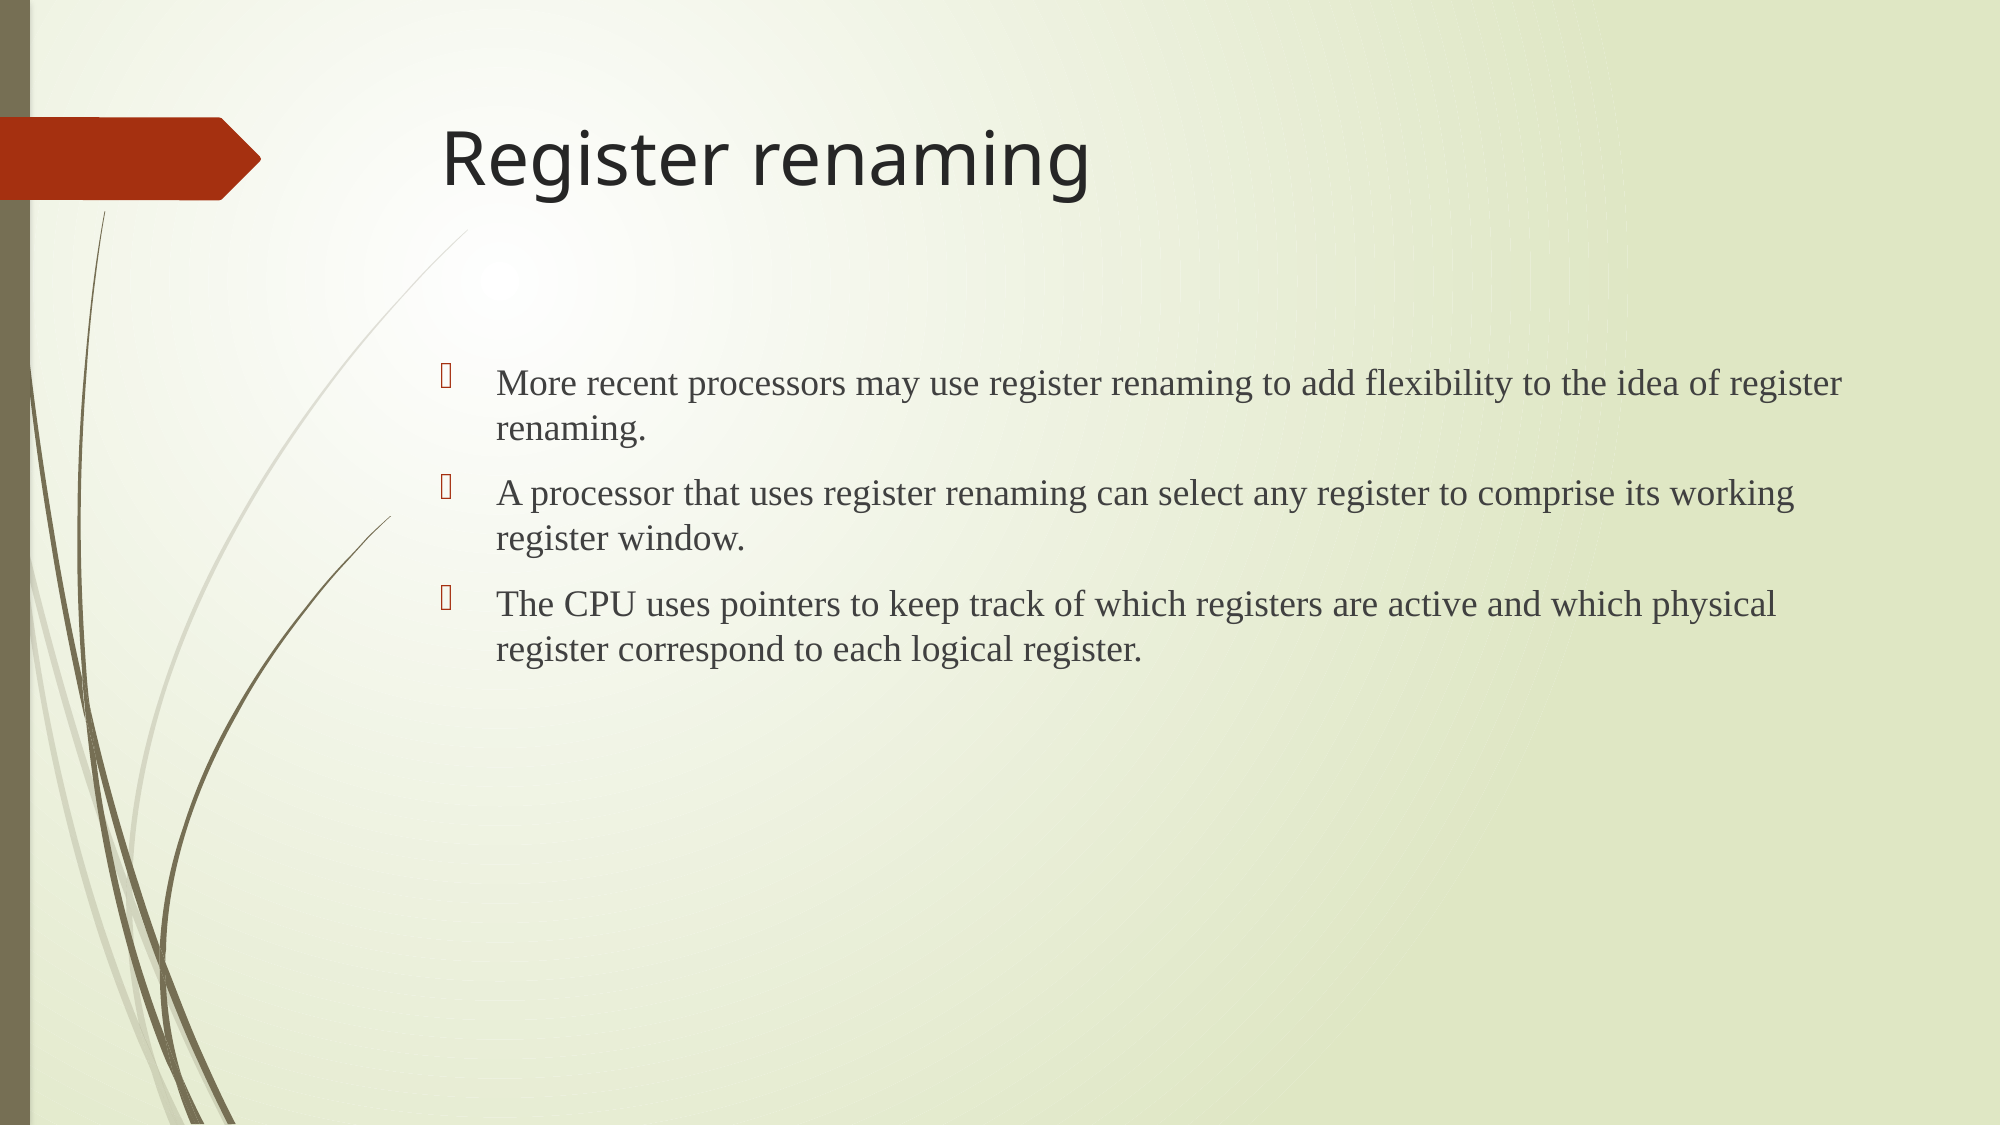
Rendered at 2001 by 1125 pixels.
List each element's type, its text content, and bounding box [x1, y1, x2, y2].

title Register renaming [425, 102, 1888, 313]
list More recent processors may use register renaming to add flexibility to the idea of register renaming. A processor that uses register renaming can select any register to comprise its working register window. The CPU uses pointers to keep track of which registers are active and which physical register correspond to each logical register. [424, 350, 1888, 970]
